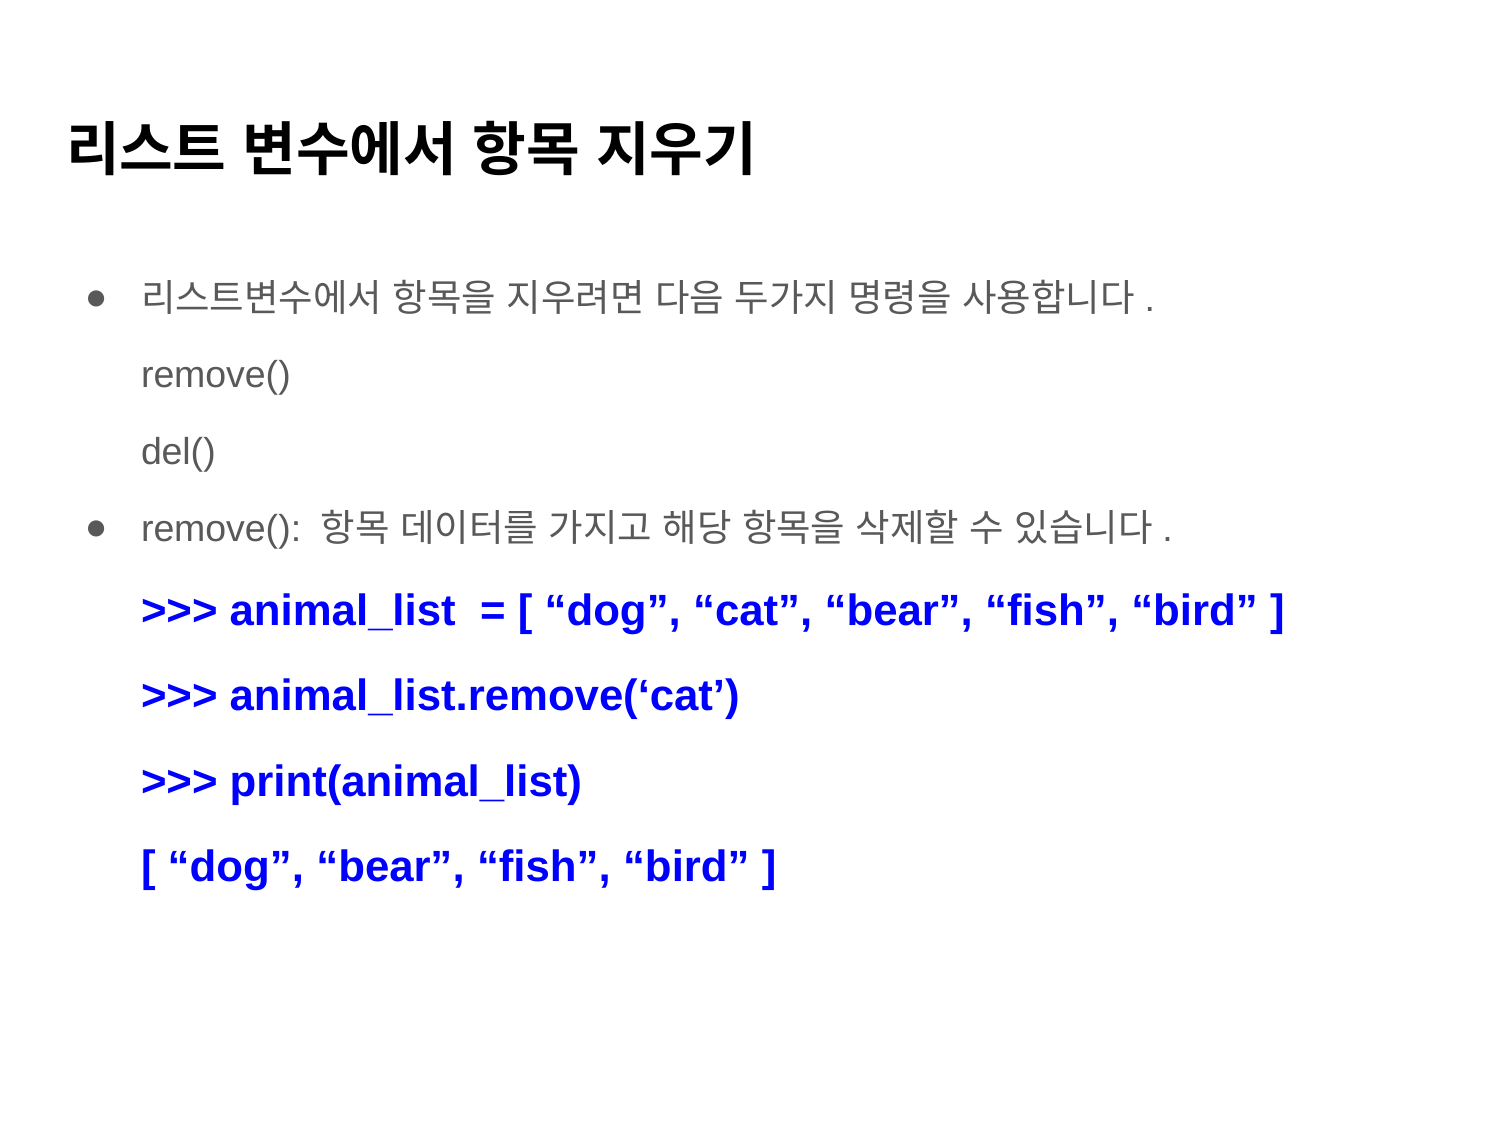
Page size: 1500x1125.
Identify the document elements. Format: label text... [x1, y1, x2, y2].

list 리스트변수에서 항목을 지우려면 다음 두가지 명령을 사용합니다. remove() del() remove(): 항목 데이터를 가지고 해당 항목을 삭제할 수 있습니다. >>> animal_list = [ “dog”, “cat”, “bear”, “fish”, “bird” ] >>> animal_list.remove(‘cat’) >>> print(animal_list) [ “dog”, “bear”, “fish”, “bird” ] [51, 252, 1449, 1000]
title 리스트 변수에서 항목 지우기 [51, 97, 1449, 223]
